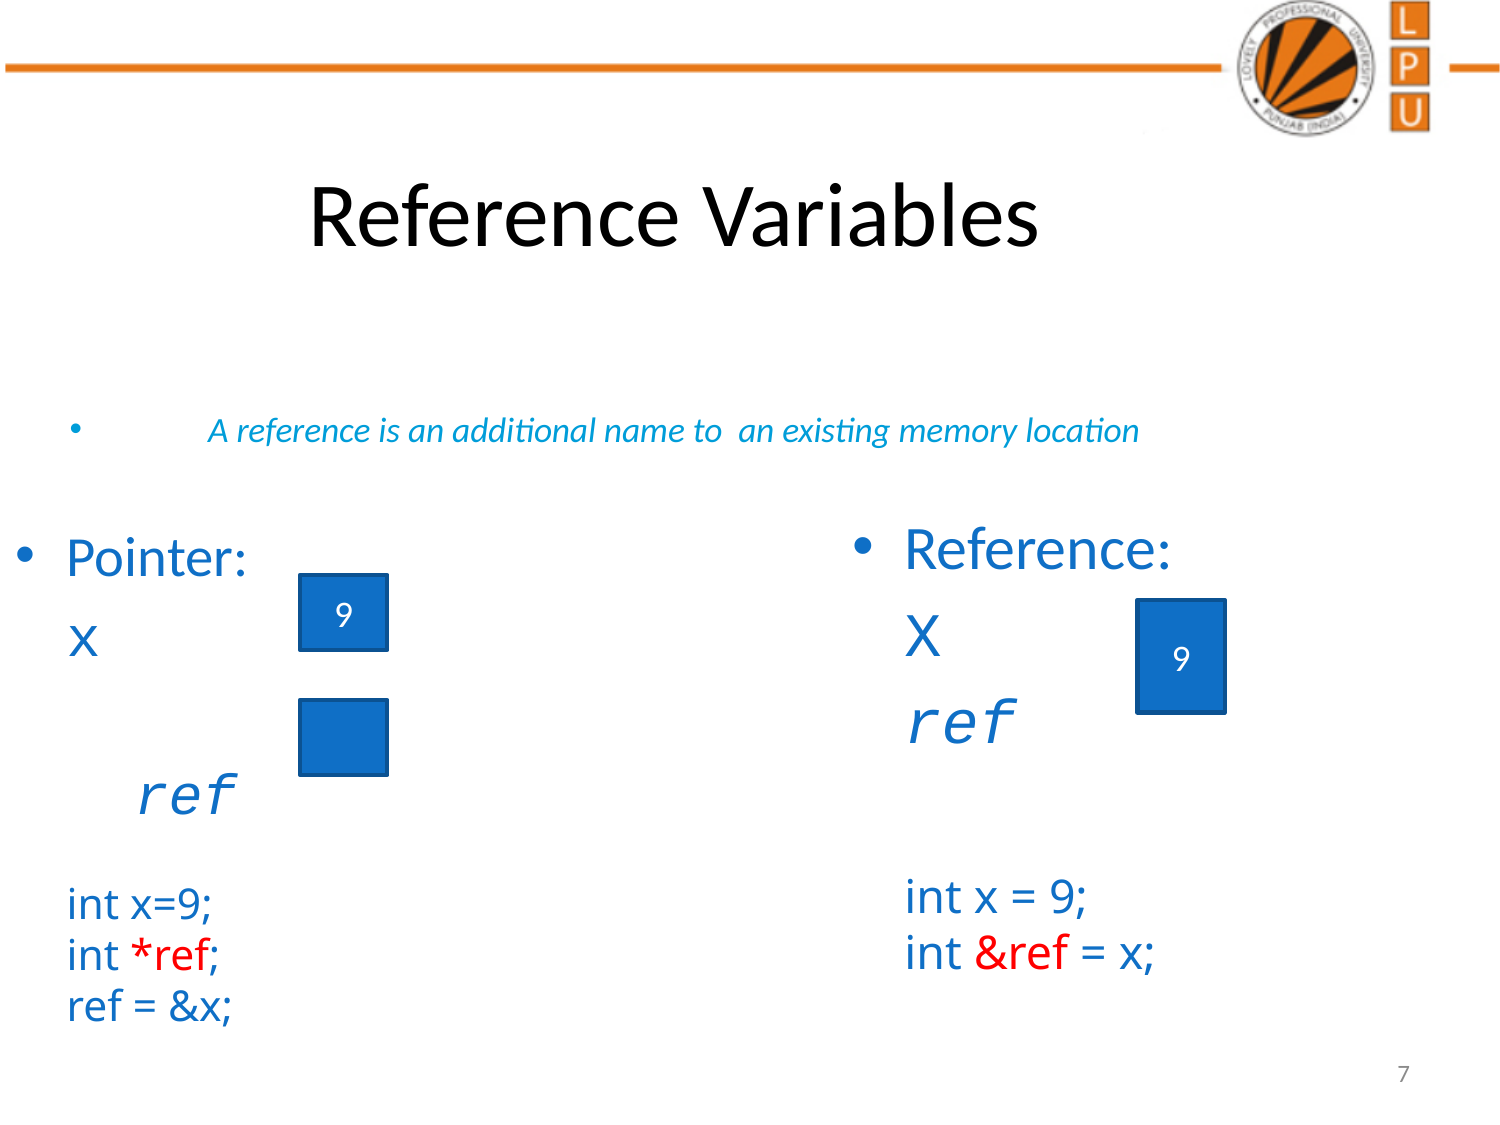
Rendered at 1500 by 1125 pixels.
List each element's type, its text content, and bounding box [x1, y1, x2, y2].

slide_number 7 [1074, 1042, 1425, 1103]
list Pointer: x ref int x=9; int *ref; ref = &x; [0, 512, 663, 1038]
text_box 9 [298, 573, 389, 652]
text_box [298, 698, 389, 777]
text_box 9 [1135, 598, 1227, 715]
list Reference: X ref int x = 9; int &ref = x; [836, 500, 1500, 988]
list A reference is an additional name to an existing memory location [0, 350, 1300, 459]
title Reference Variables [0, 115, 1350, 304]
picture [5, 0, 1500, 155]
